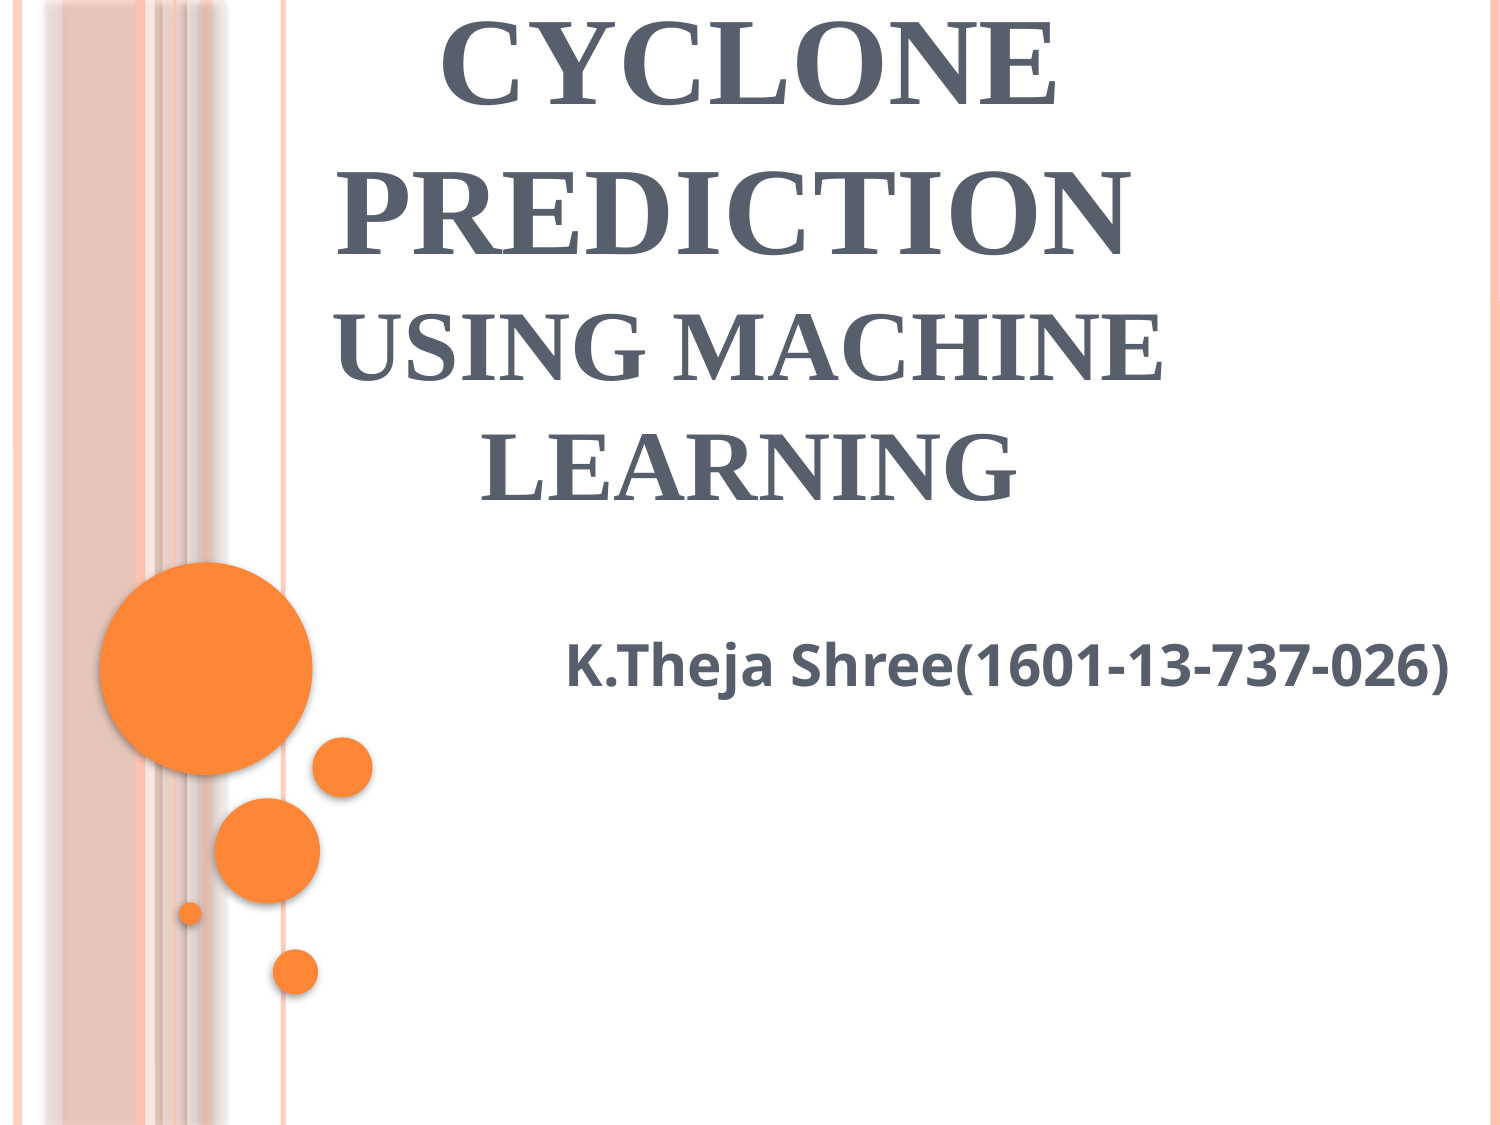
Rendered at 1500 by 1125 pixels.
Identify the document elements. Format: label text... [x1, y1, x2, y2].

title Cyclone Prediction using Machine Learning [93, 128, 1407, 528]
subtitle K.Theja Shree(1601-13-737-026) [35, 621, 1465, 1043]
